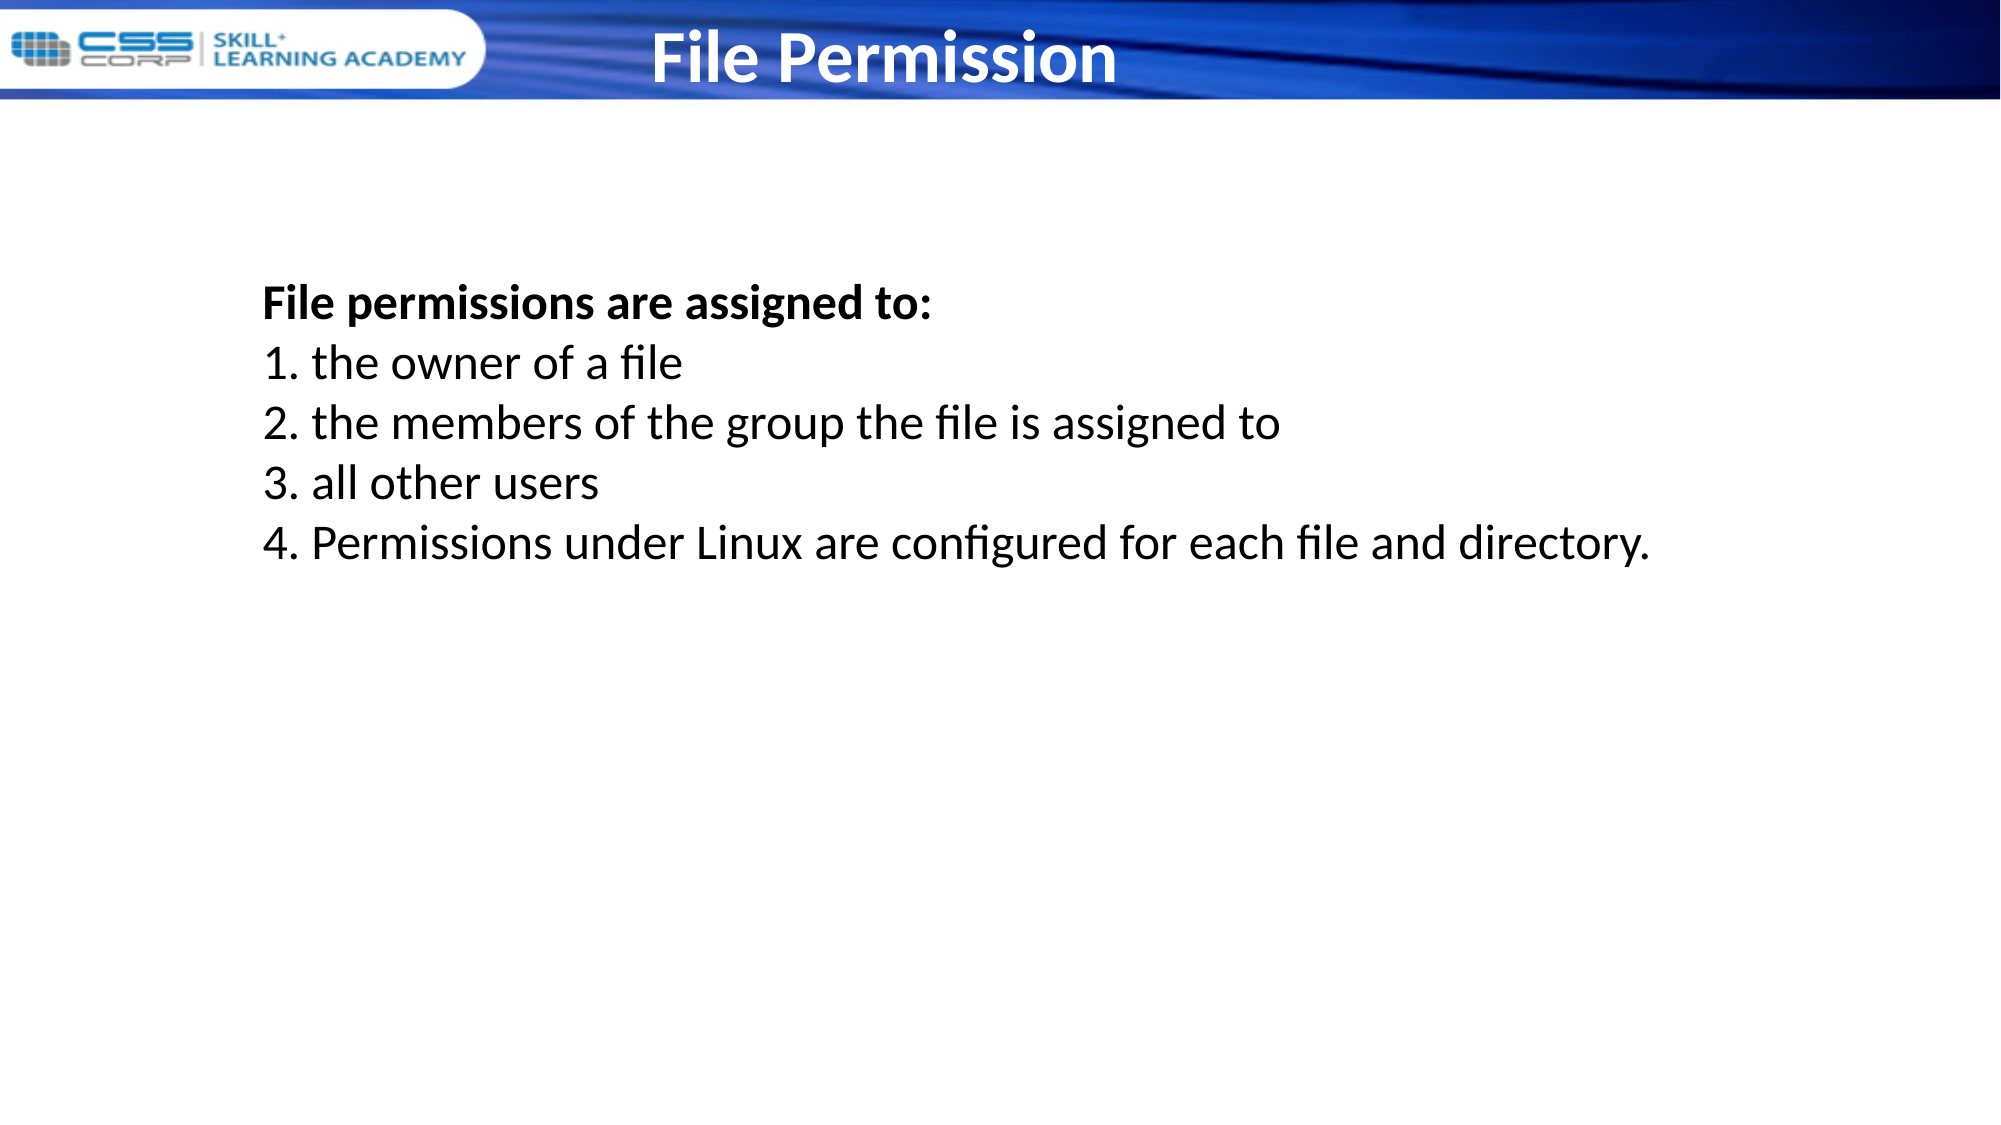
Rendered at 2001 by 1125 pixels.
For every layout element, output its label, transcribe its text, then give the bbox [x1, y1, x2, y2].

text_box File permissions are assigned to: 1. the owner of a file 2. the members of the group the file is assigned to 3. all other users 4. Permissions under Linux are configured for each file and directory. [247, 262, 1748, 578]
text_box File Permission [636, 0, 1750, 105]
picture [0, 0, 2001, 1125]
